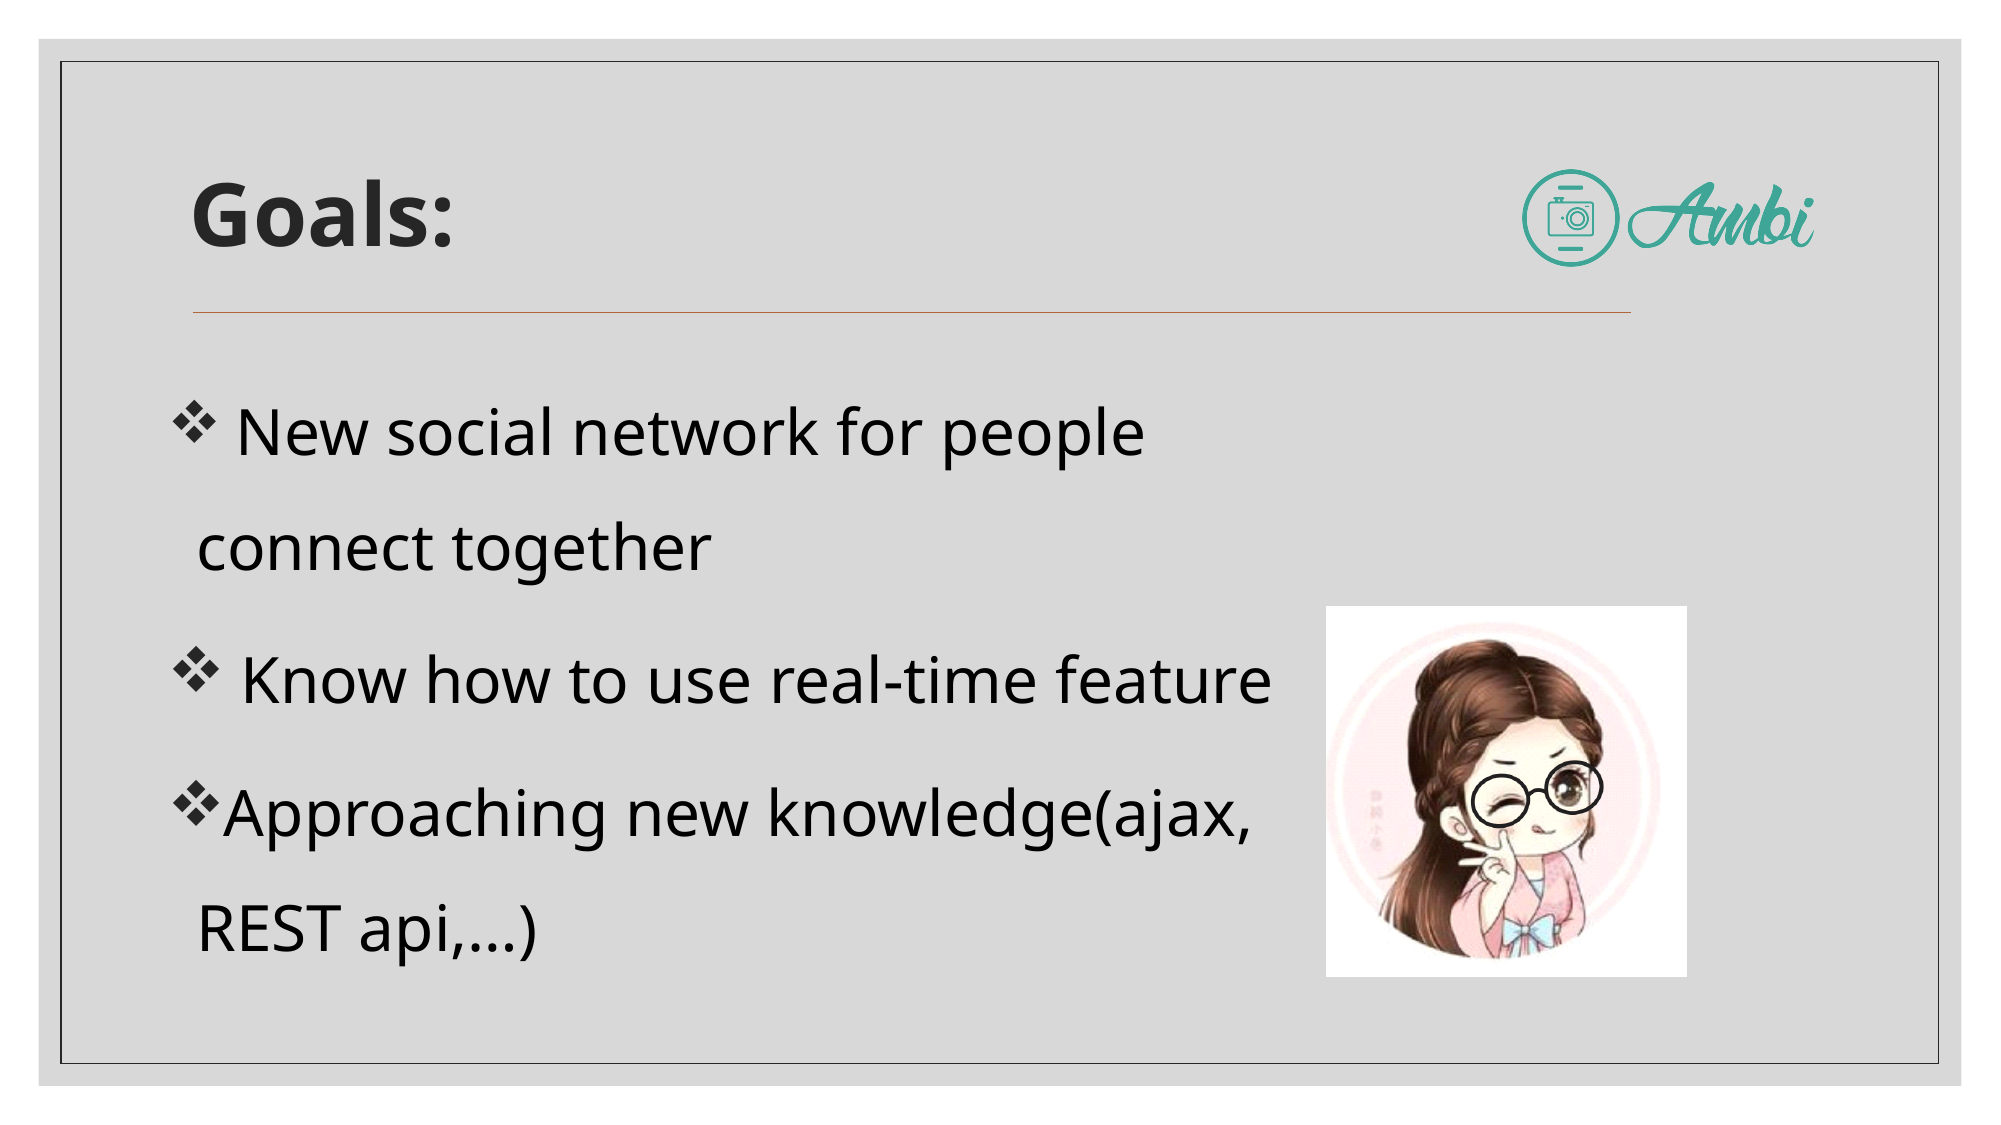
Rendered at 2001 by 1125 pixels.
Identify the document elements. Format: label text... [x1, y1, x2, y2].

picture [1522, 169, 1814, 267]
title Goals: [174, 105, 1825, 331]
list New social network for people connect together Know how to use real-time feature Approaching new knowledge(ajax, REST api,…) [152, 345, 1350, 977]
picture [1326, 606, 1687, 977]
